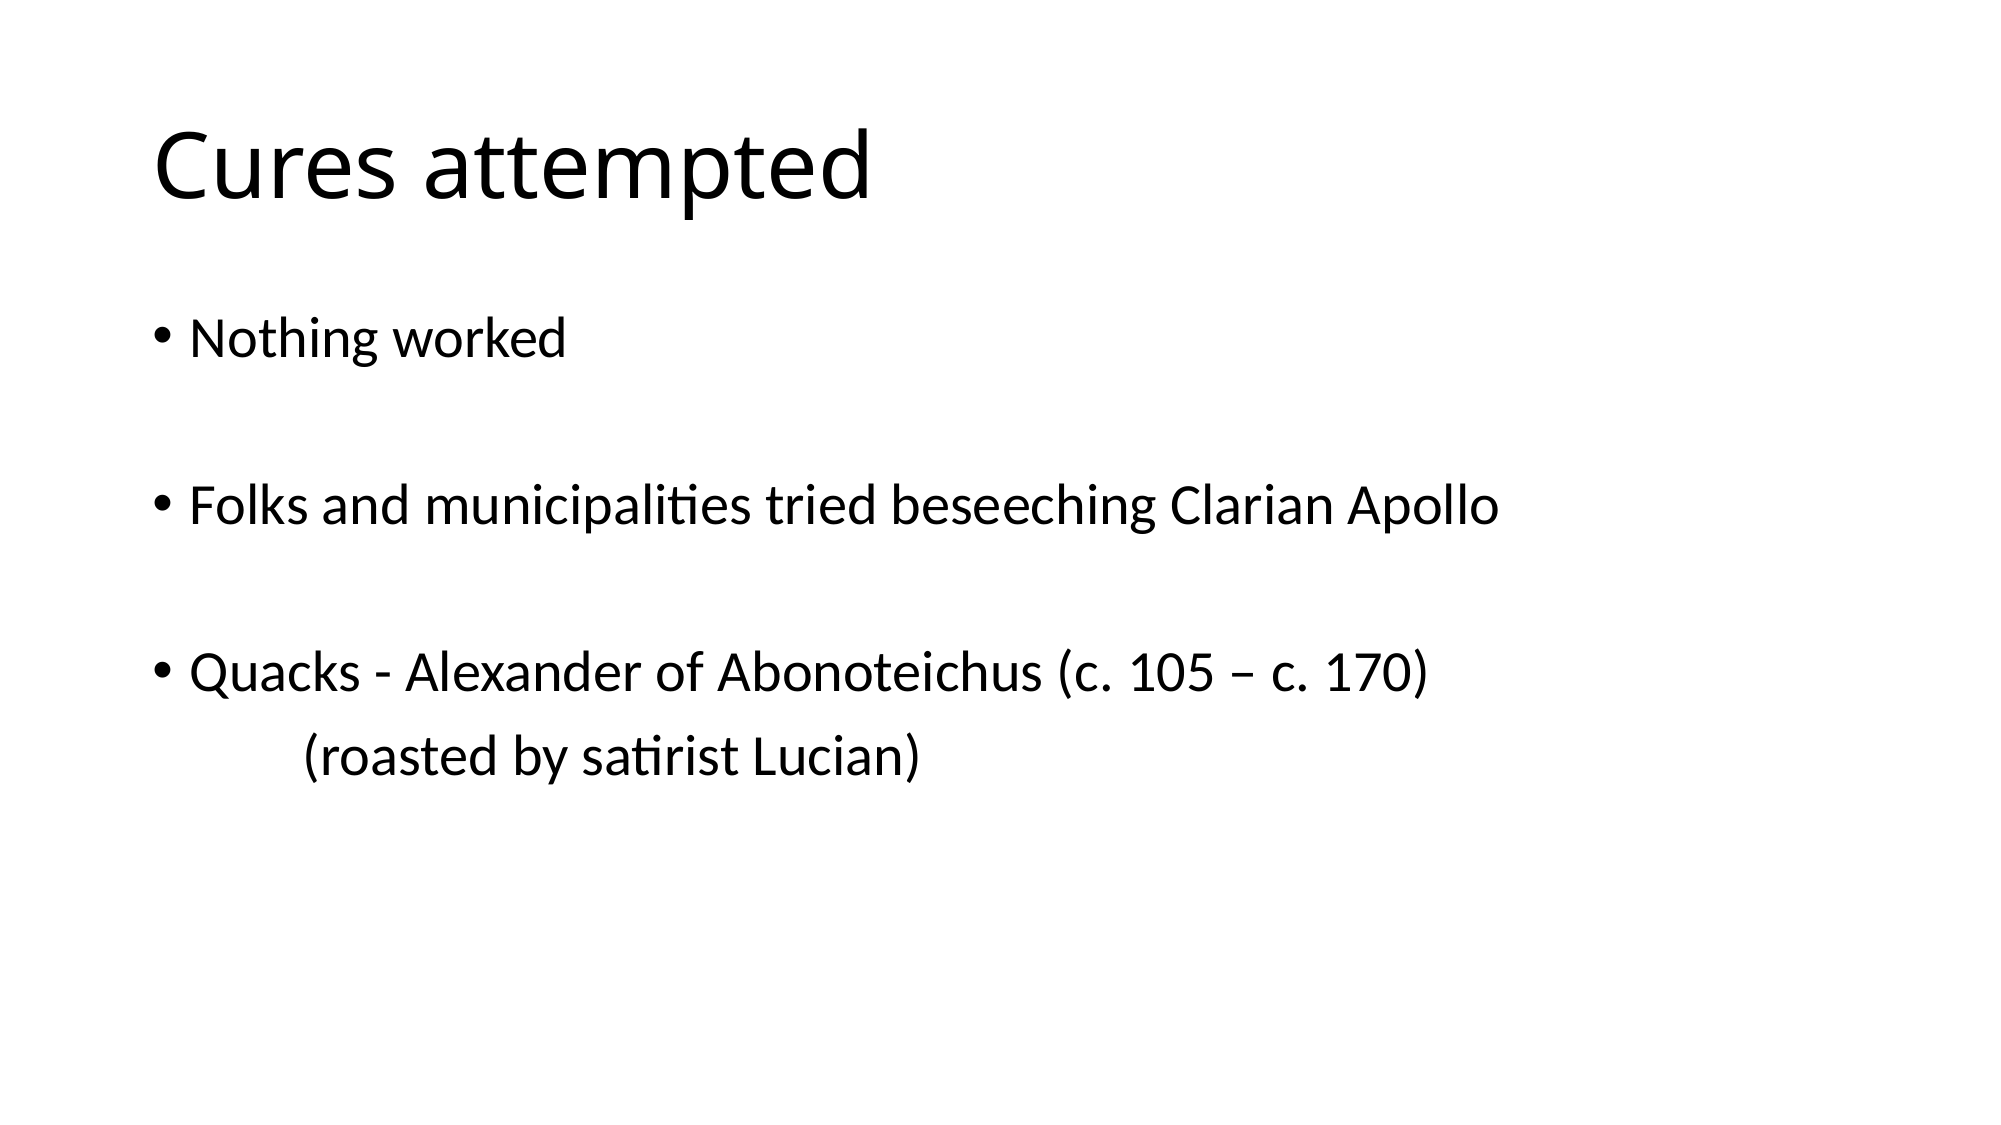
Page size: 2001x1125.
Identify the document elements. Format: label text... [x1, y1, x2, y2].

title Cures attempted [137, 59, 1863, 278]
list Nothing worked Folks and municipalities tried beseeching Clarian Apollo Quacks - Alexander of Abonoteichus (c. 105 – c. 170) (roasted by satirist Lucian) [137, 299, 1863, 943]
